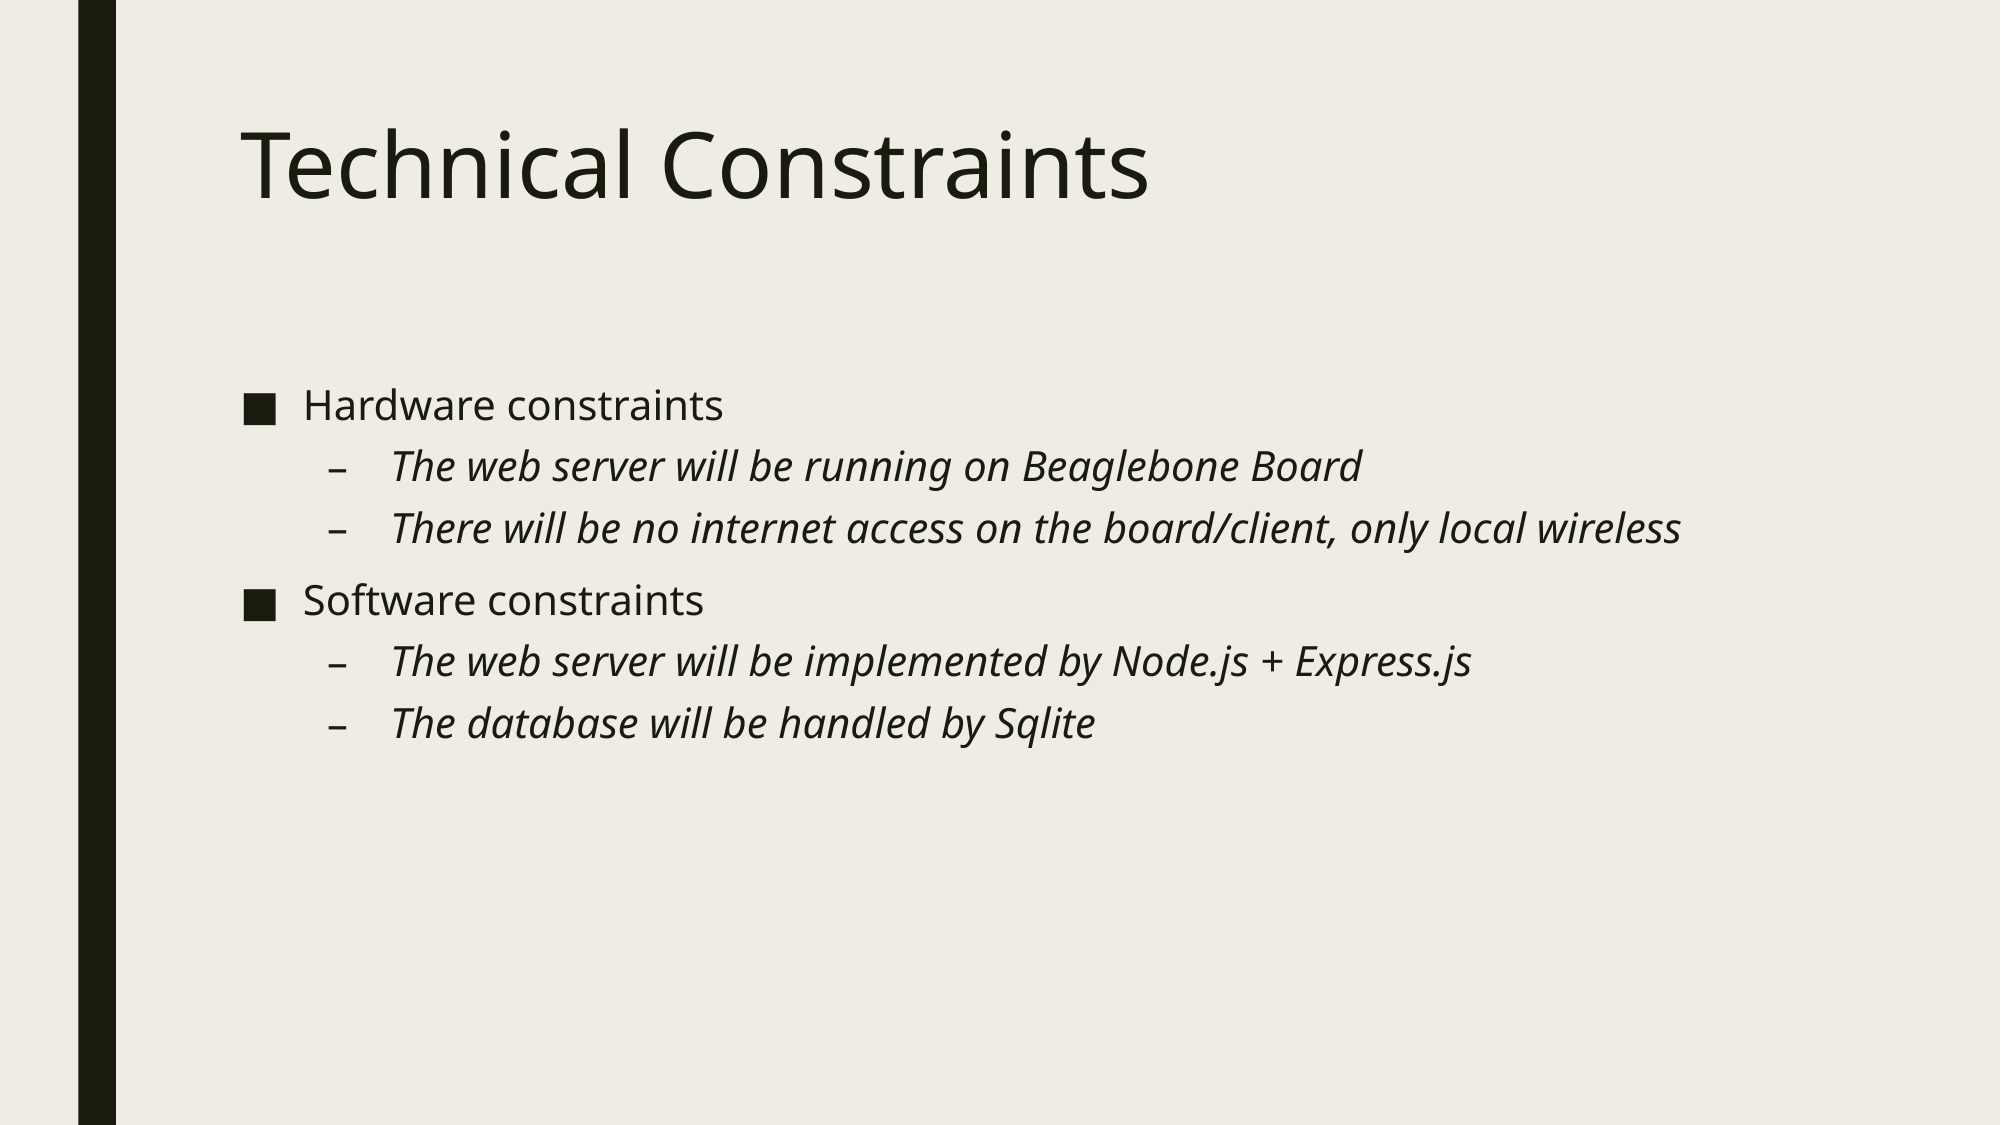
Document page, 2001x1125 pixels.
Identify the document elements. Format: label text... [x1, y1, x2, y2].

list Hardware constraints The web server will be running on Beaglebone Board There will be no internet access on the board/client, only local wireless Software constraints The web server will be implemented by Node.js + Express.js The database will be handled by Sqlite [225, 375, 1800, 963]
title Technical Constraints [225, 112, 1800, 357]
